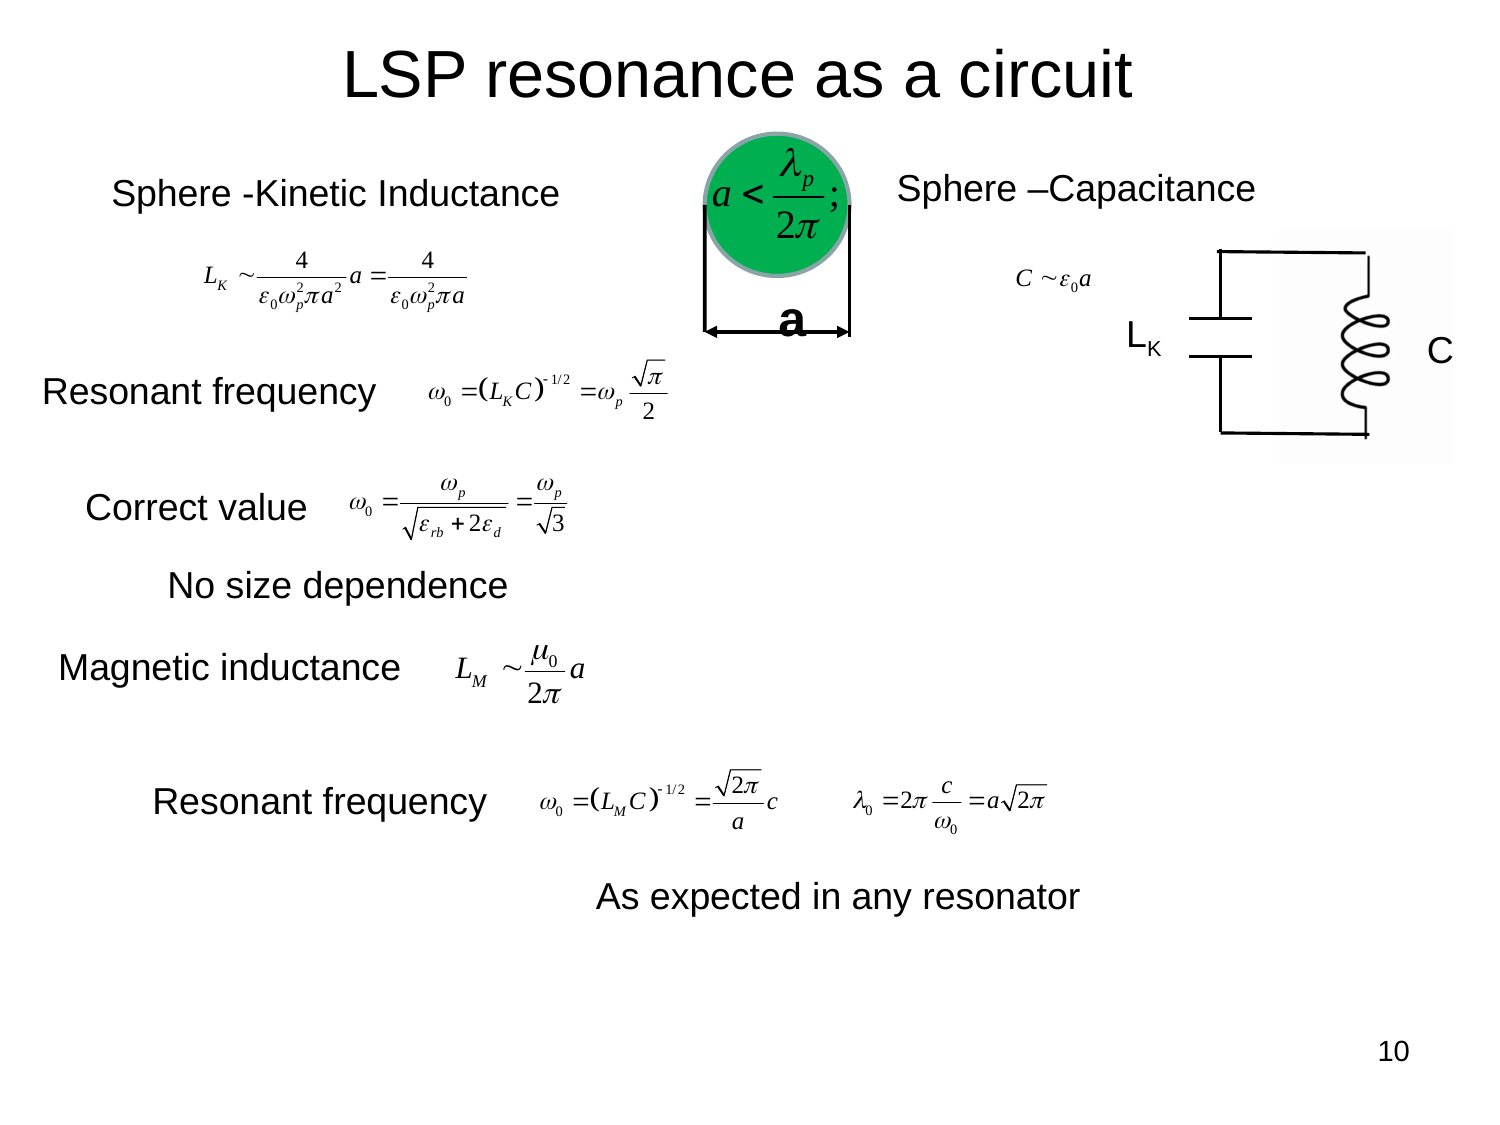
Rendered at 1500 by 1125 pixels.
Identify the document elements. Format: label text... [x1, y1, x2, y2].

text_box No size dependence [152, 554, 534, 614]
title LSP resonance as a circuit [62, 0, 1414, 165]
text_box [135, 763, 783, 835]
text_box Magnetic inductance [43, 635, 427, 696]
text_box Sphere -Kinetic Inductance [96, 161, 576, 221]
slide_number 10 [1074, 1024, 1426, 1103]
text_box As expected in any resonator [581, 865, 1107, 925]
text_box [24, 353, 673, 426]
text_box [68, 465, 573, 546]
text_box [1113, 230, 1466, 465]
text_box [199, 244, 473, 318]
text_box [848, 769, 1054, 841]
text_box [1012, 261, 1097, 300]
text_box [704, 133, 850, 356]
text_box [449, 629, 591, 711]
text_box Sphere –Capacitance [881, 156, 1282, 217]
